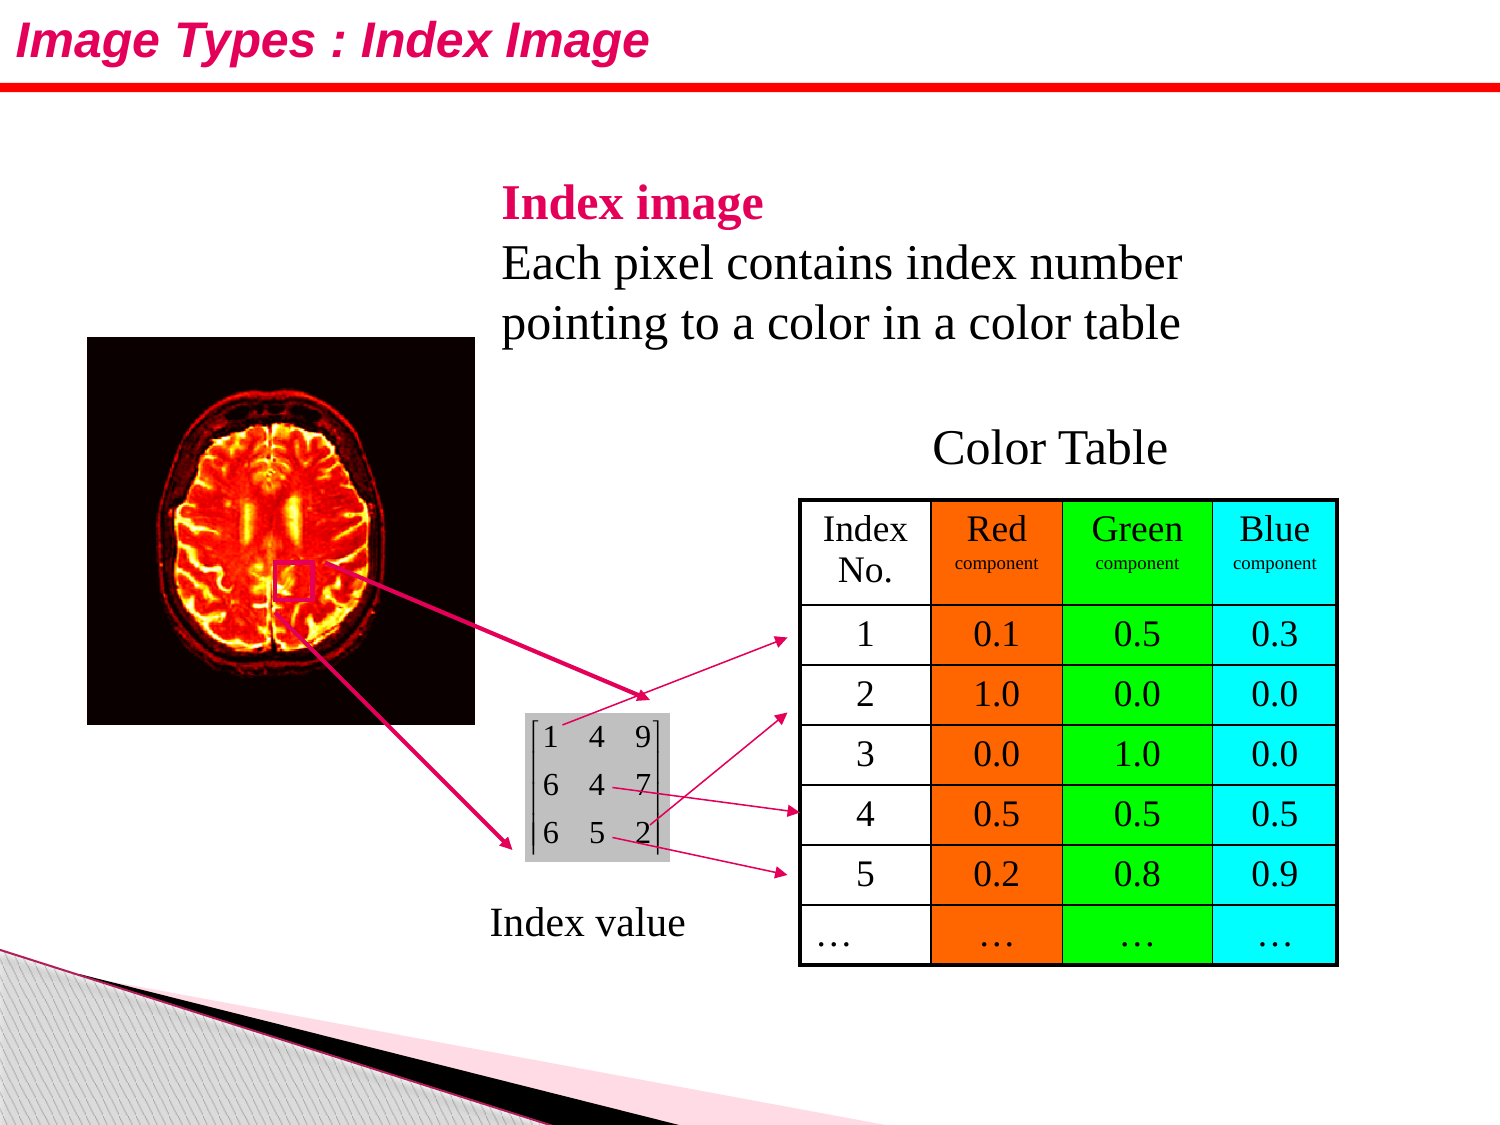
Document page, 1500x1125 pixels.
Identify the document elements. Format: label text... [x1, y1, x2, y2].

text_box Color Table [917, 406, 1184, 482]
text_box [675, 850, 788, 879]
table_cell 0.1 [932, 606, 1062, 664]
table_cell 0.2 [932, 846, 1062, 904]
table_cell 2 [802, 666, 930, 724]
table_cell 0.5 [1063, 606, 1212, 664]
table_cell 0.0 [1213, 726, 1335, 784]
table_cell 0.0 [1213, 666, 1335, 724]
table_cell 0.5 [932, 786, 1062, 844]
text_box [656, 636, 788, 689]
table_cell 1.0 [1063, 726, 1212, 784]
table_cell … [802, 906, 930, 963]
table_cell … [1213, 906, 1335, 963]
table_cell 4 [802, 786, 930, 844]
table_cell 0.8 [1063, 846, 1212, 904]
text_box Index image Each pixel contains index number pointing to a color in a color table [486, 162, 1348, 358]
text_box [675, 795, 800, 817]
table_cell 3 [802, 726, 930, 784]
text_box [274, 562, 651, 851]
table_cell 0.3 [1213, 606, 1335, 664]
table_cell 0.0 [1063, 666, 1212, 724]
table_header Red component [932, 502, 1062, 604]
table_cell 0.0 [932, 726, 1062, 784]
text_box Image Types : Index Image [0, 0, 666, 75]
picture [87, 337, 476, 725]
table_cell 1.0 [932, 666, 1062, 724]
table_cell 0.9 [1213, 846, 1335, 904]
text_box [524, 712, 671, 863]
text_box Index value [474, 887, 701, 953]
table_header Green component [1063, 502, 1212, 604]
table_header Blue component [1213, 502, 1335, 604]
table_header Index No. [802, 502, 930, 604]
table_cell 5 [802, 846, 930, 904]
table_cell … [1063, 906, 1212, 963]
text_box [685, 712, 788, 797]
table_cell 0.5 [1063, 786, 1212, 844]
table_cell 0.5 [1213, 786, 1335, 844]
table_cell 1 [802, 606, 930, 664]
table_cell … [932, 906, 1062, 963]
